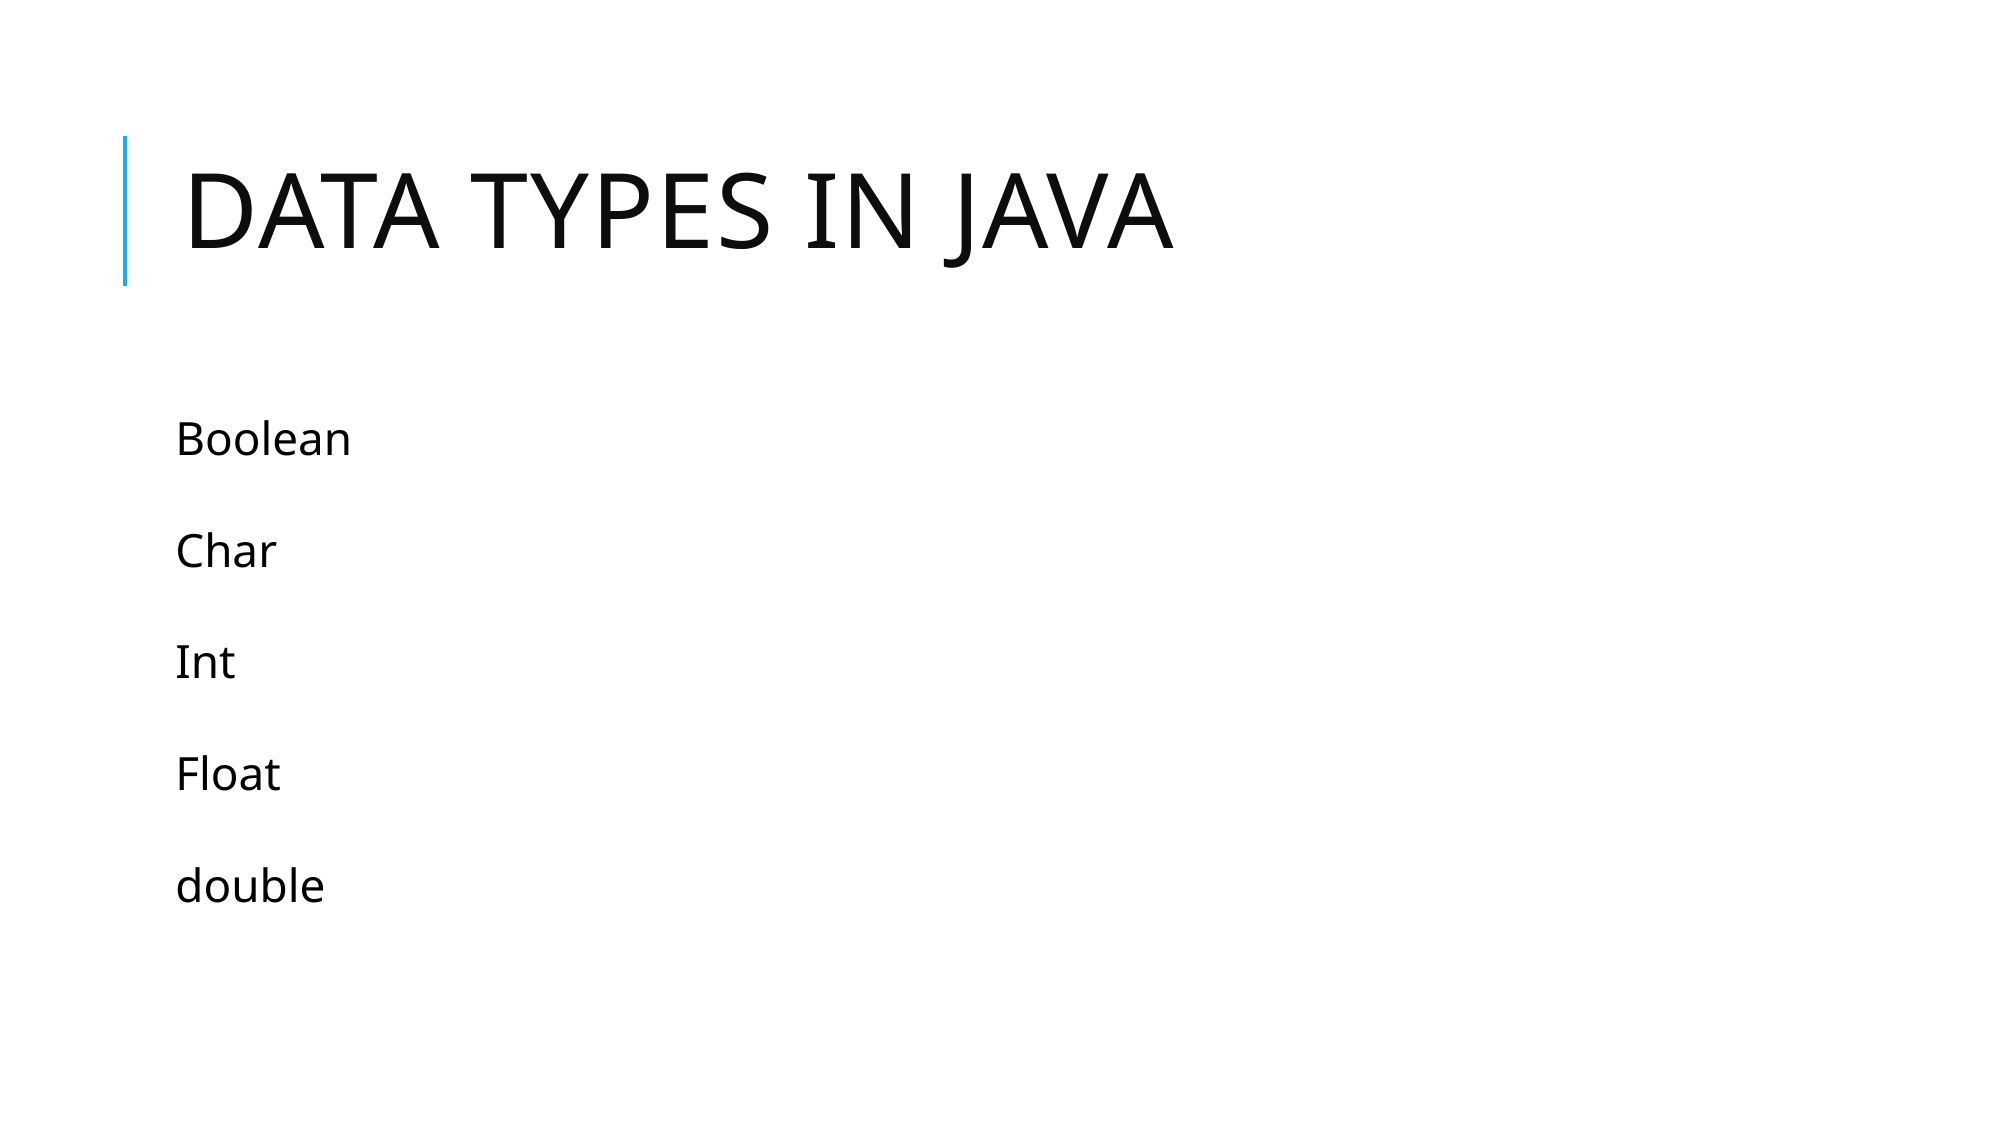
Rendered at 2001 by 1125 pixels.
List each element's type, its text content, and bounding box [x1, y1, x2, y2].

title Data types in Java [168, 96, 1763, 342]
list Boolean Char Int Float double [168, 375, 1763, 1035]
